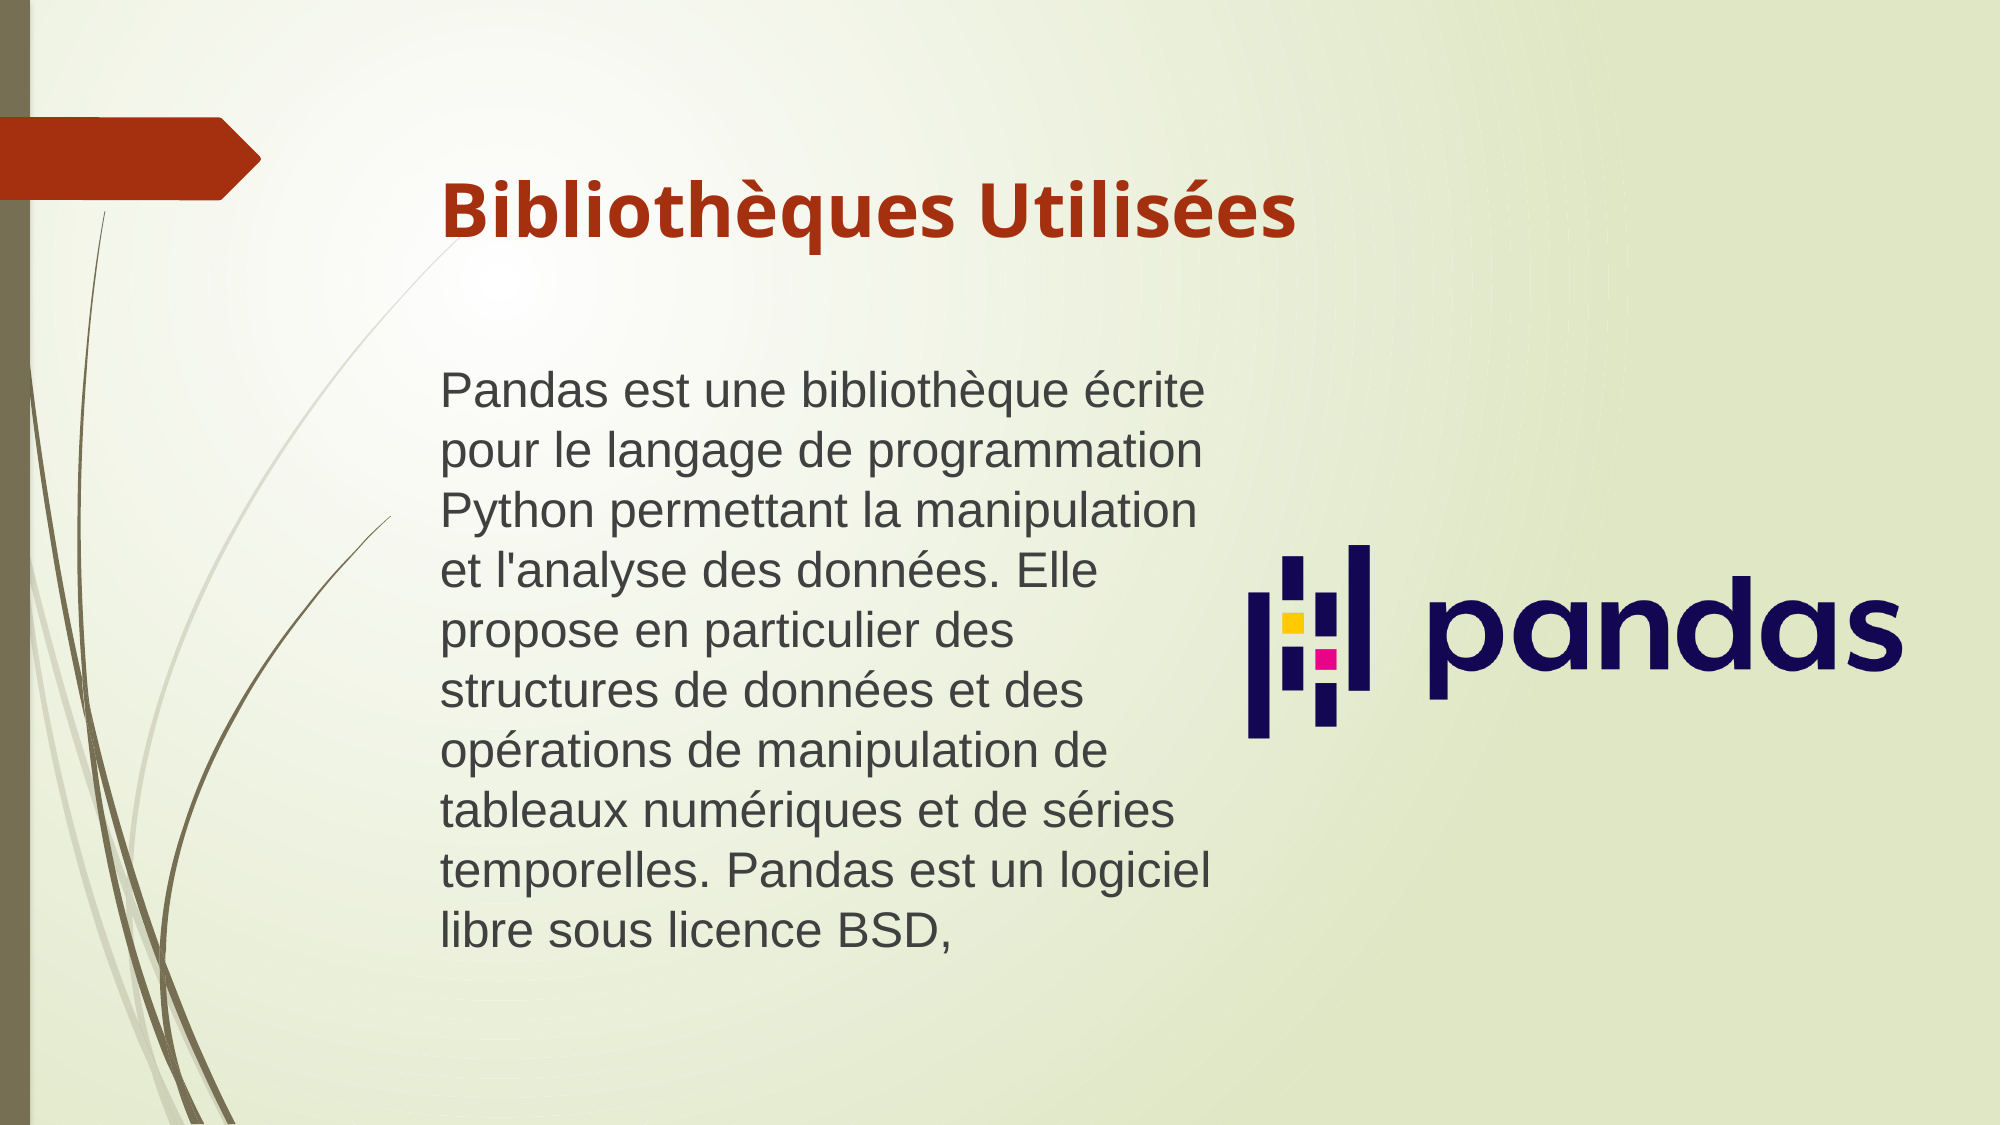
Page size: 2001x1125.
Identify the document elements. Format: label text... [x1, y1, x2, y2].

picture [1216, 496, 1935, 787]
list Pandas est une bibliothèque écrite pour le langage de programmation Python permettant la manipulation et l'analyse des données. Elle propose en particulier des structures de données et des opérations de manipulation de tableaux numériques et de séries temporelles. Pandas est un logiciel libre sous licence BSD, [424, 350, 1250, 970]
title Bibliothèques Utilisées [424, 155, 1887, 288]
